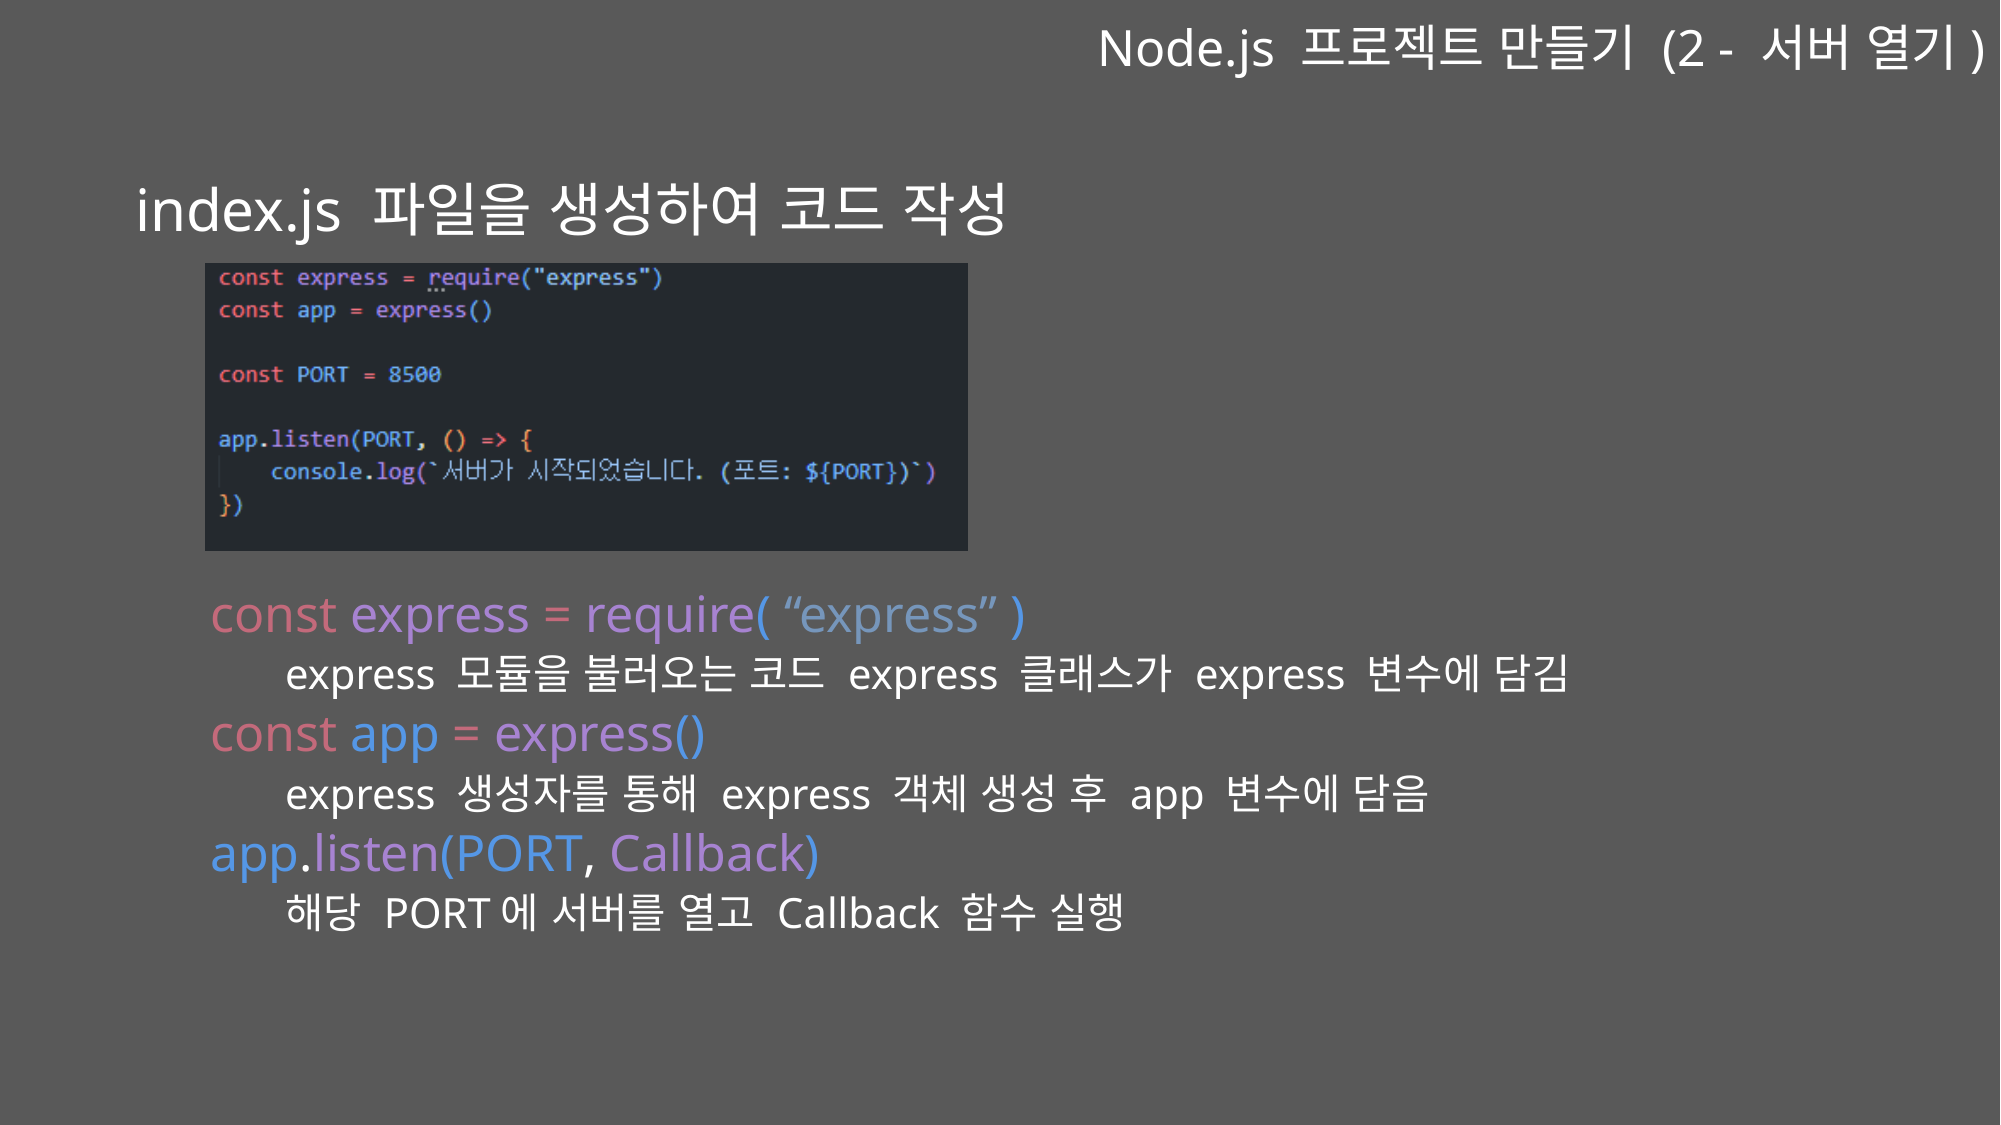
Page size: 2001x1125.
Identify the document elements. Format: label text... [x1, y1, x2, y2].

text_box Node.js 프로젝트 만들기 (2 - 서버 열기) [919, 15, 2000, 88]
picture [205, 263, 968, 551]
text_box index.js 파일을 생성하여 코드 작성 const express = require( “express” ) express 모듈을 불러오는 코드 express 클래스가 express 변수에 담김 const app = express() express 생성자를 통해 express 객체 생성 후 app 변수에 담음 app.listen(PORT, Callback) 해당 PORT에 서버를 열고 Callback 함수 실행 [120, 173, 1921, 1052]
